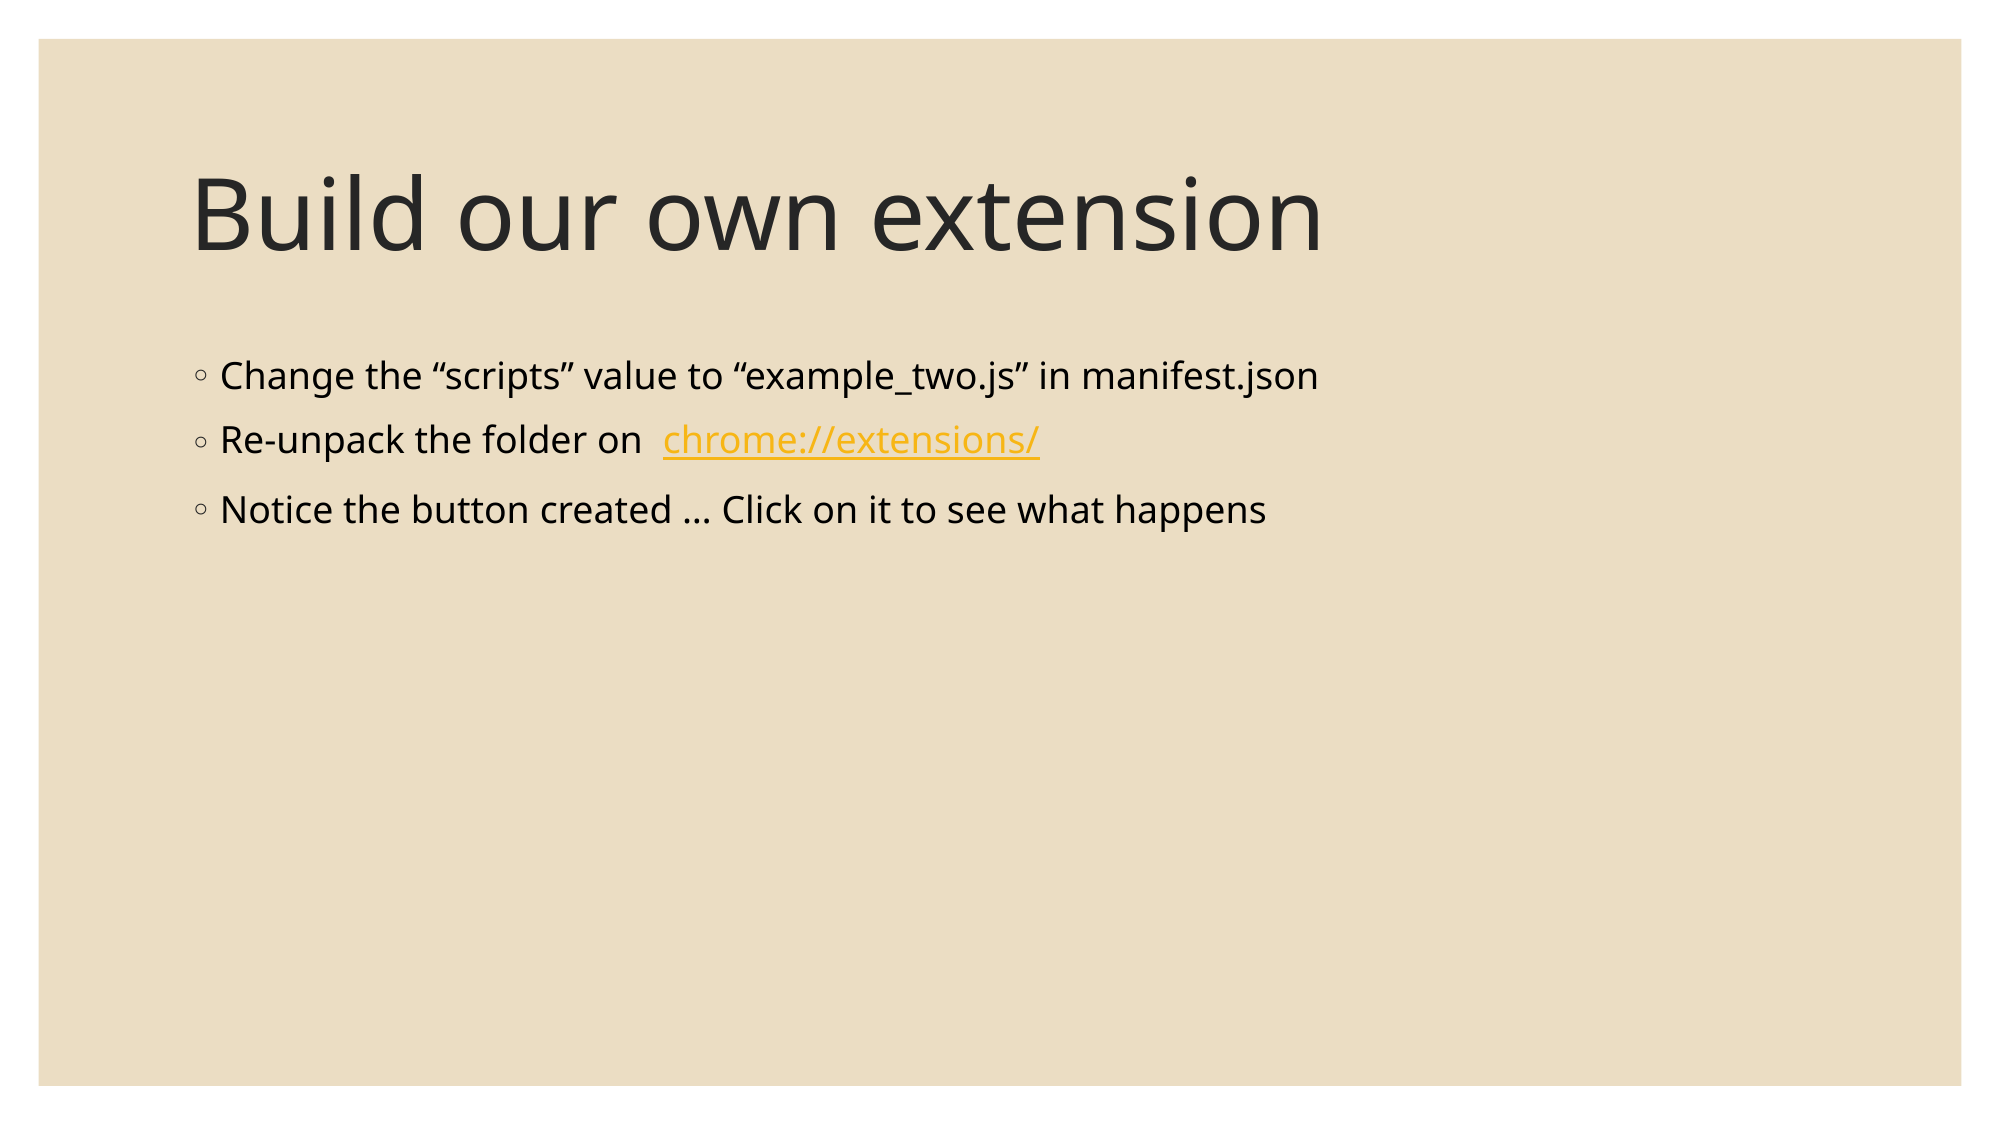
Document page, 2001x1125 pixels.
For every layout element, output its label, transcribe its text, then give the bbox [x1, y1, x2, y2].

title Build our own extension [174, 105, 1825, 331]
list Change the “scripts” value to “example_two.js” in manifest.json Re-unpack the folder on chrome://extensions/ Notice the button created … Click on it to see what happens [174, 345, 1825, 990]
